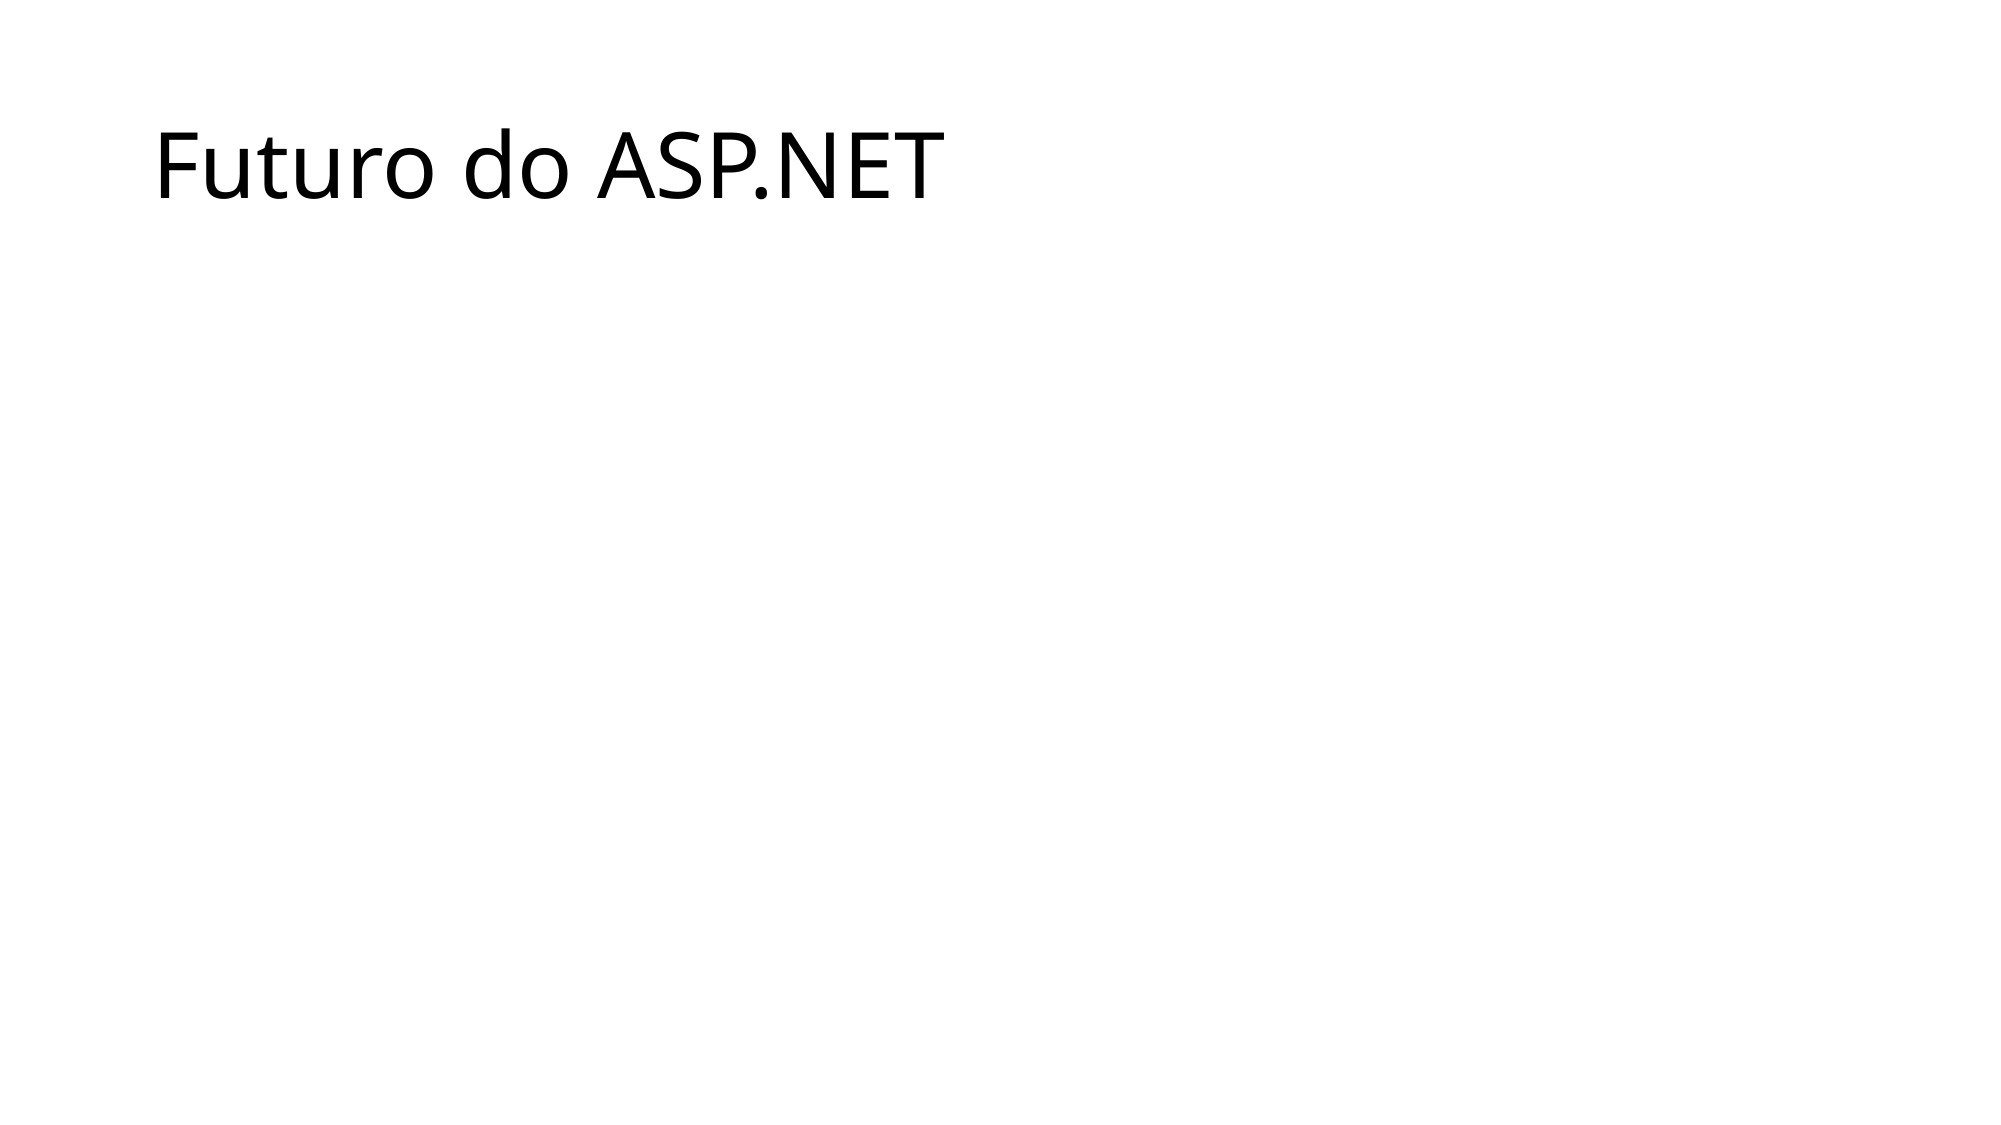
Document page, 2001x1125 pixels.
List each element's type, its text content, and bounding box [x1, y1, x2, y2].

title Futuro do ASP.NET [137, 59, 1863, 278]
